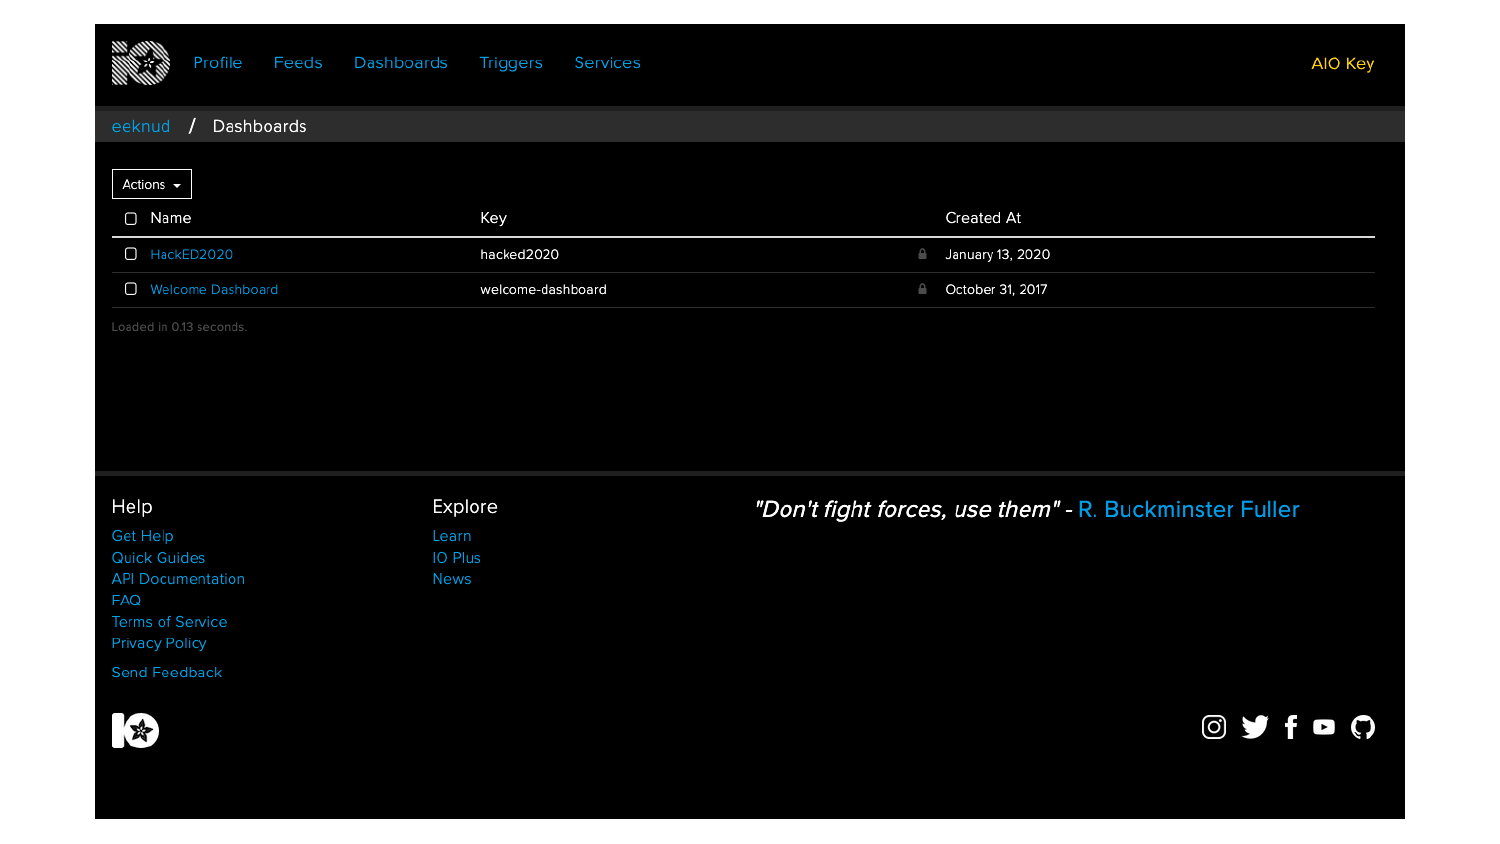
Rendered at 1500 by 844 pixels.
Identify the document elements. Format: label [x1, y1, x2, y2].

picture [94, 24, 1406, 819]
